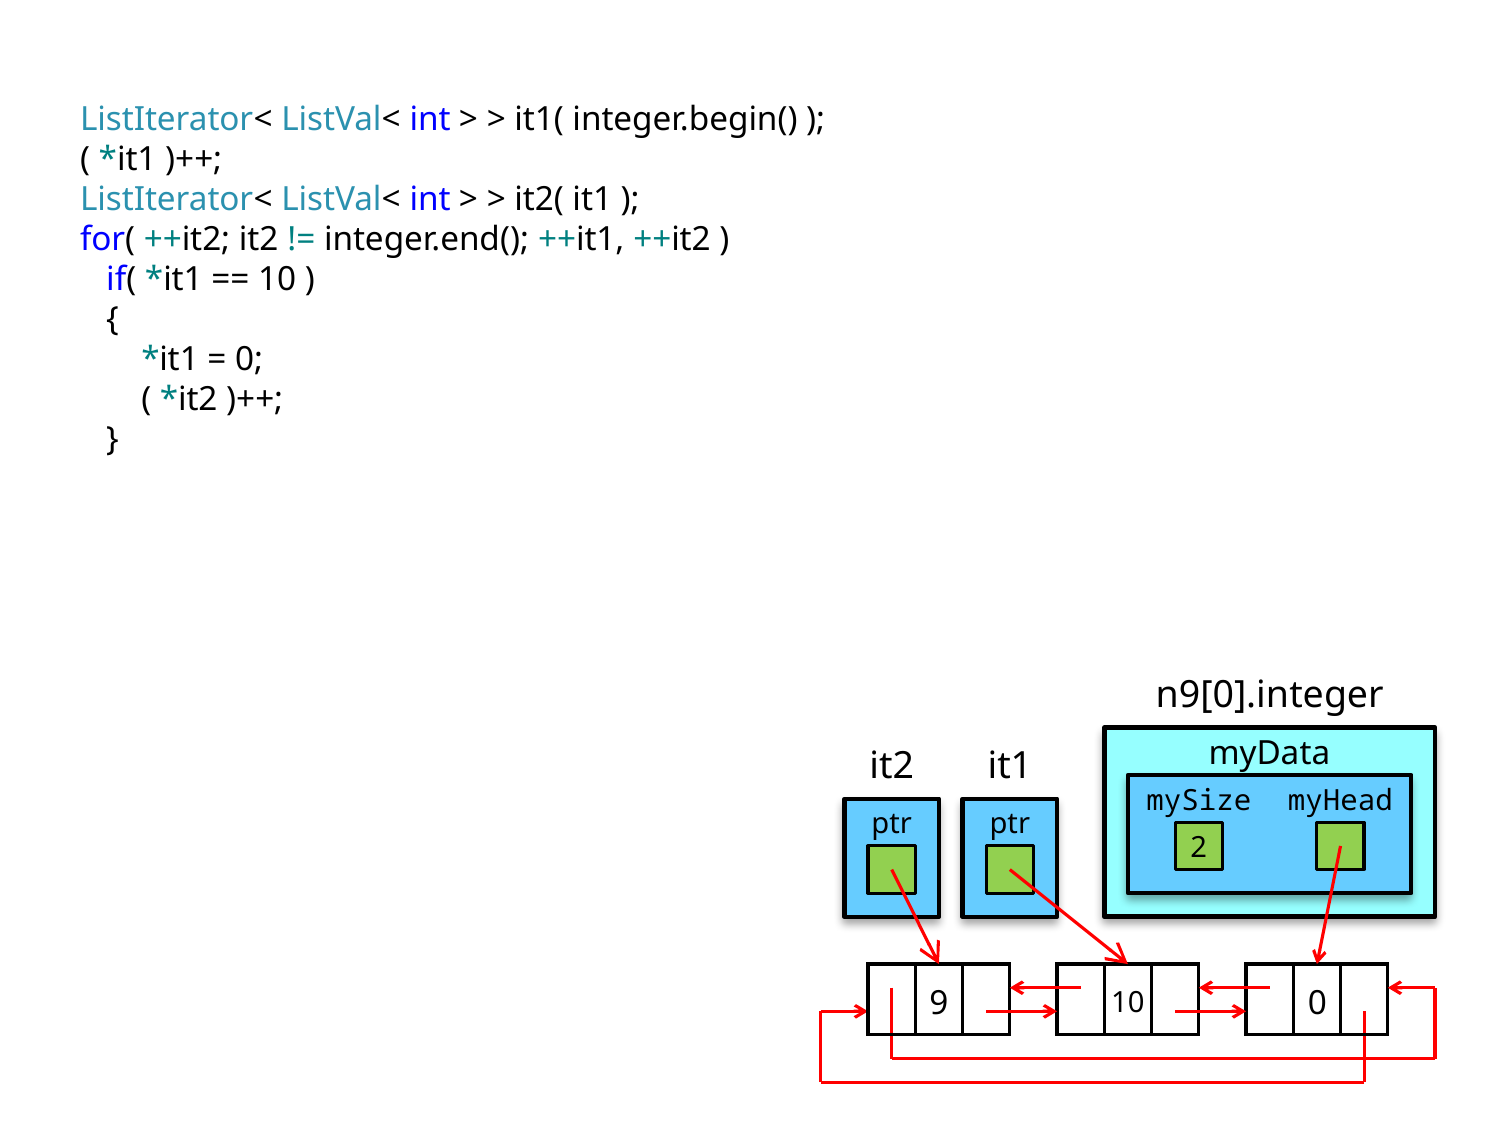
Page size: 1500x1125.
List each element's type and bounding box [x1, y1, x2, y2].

text_box [820, 656, 1436, 1083]
list [64, 90, 1435, 468]
